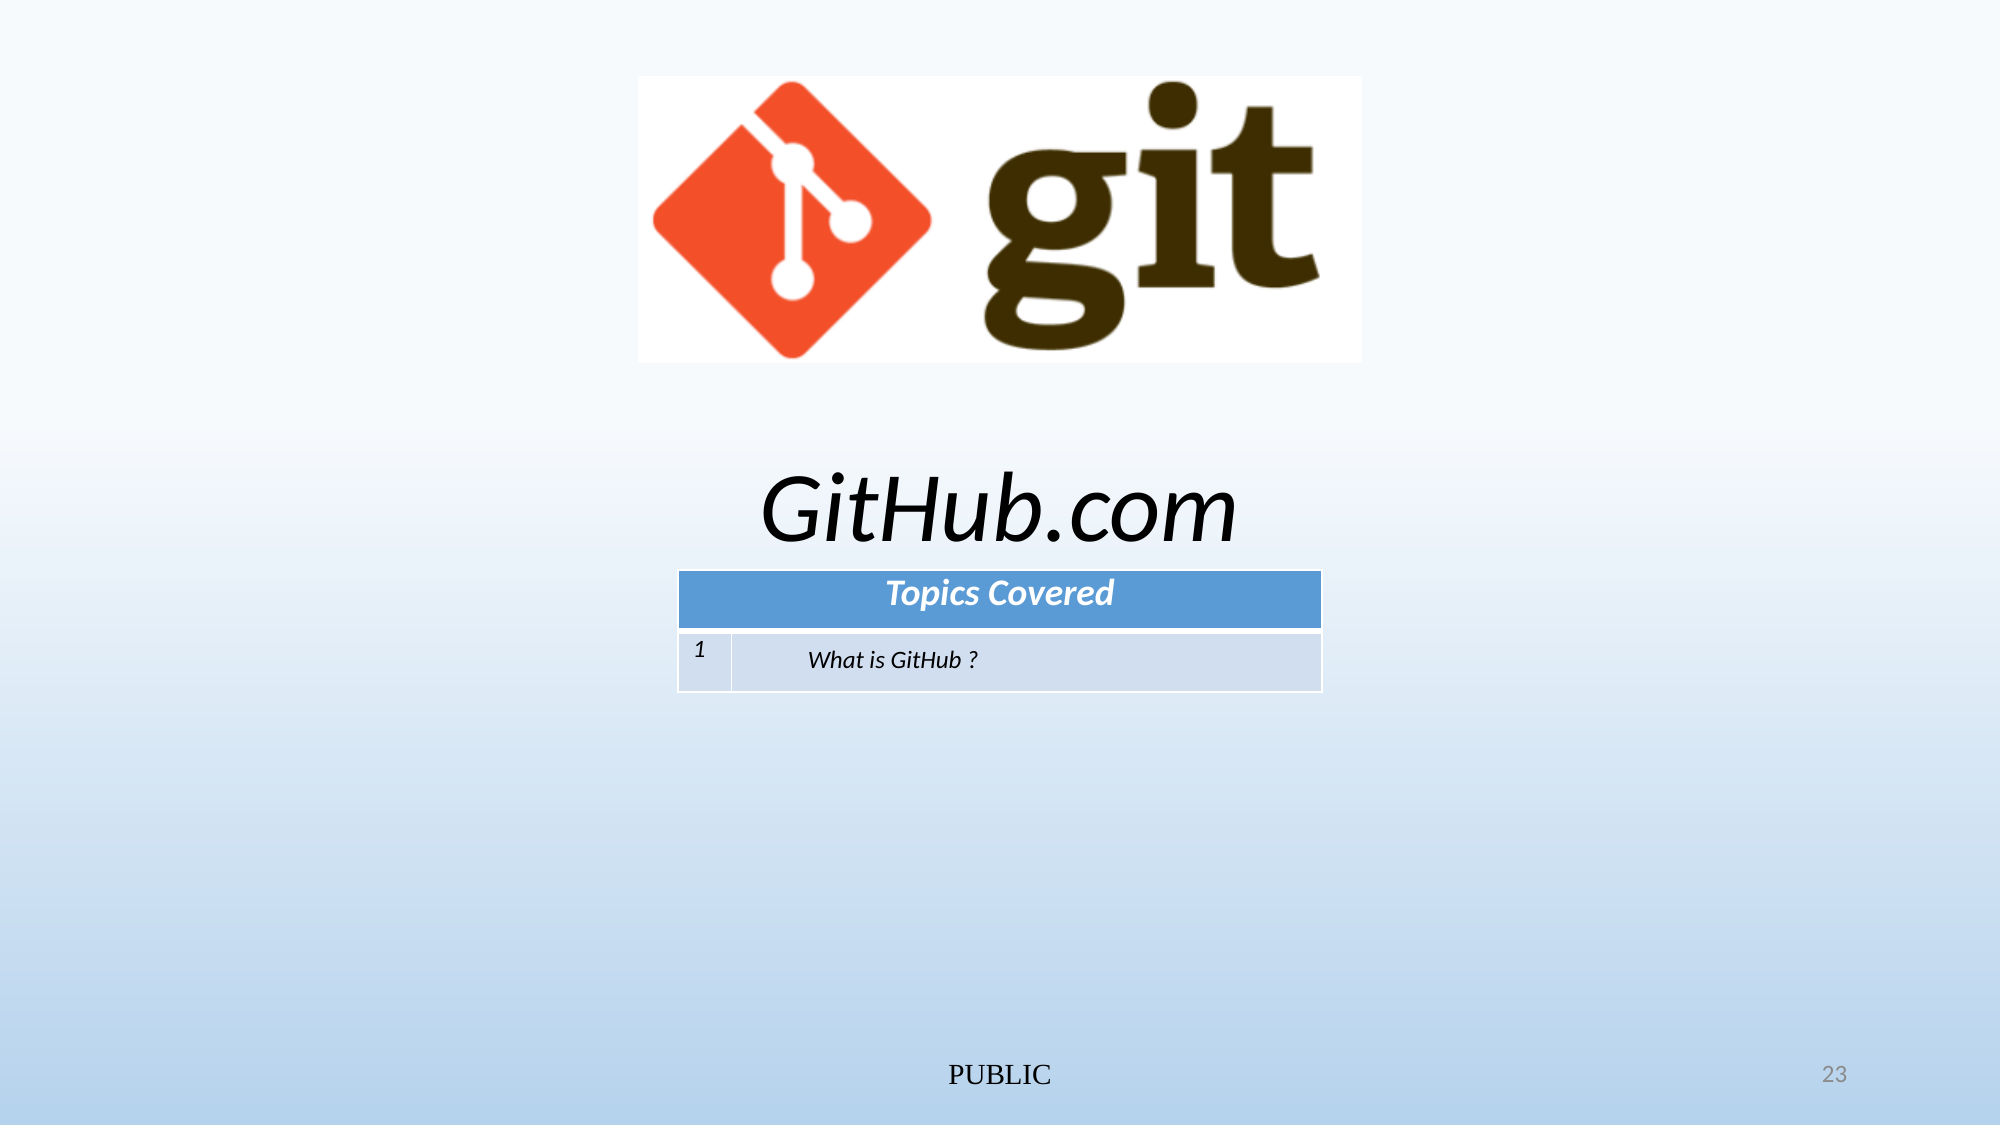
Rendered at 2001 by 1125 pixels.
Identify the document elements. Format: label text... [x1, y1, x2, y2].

text_box GitHub.com [505, 433, 1495, 569]
table_cell What is GitHub ? [732, 634, 1321, 691]
picture [638, 76, 1362, 363]
table_cell 1 [679, 634, 731, 691]
footer PUBLIC [662, 1042, 1338, 1103]
table_header Topics Covered [679, 571, 1321, 628]
slide_number 23 [1412, 1042, 1863, 1103]
